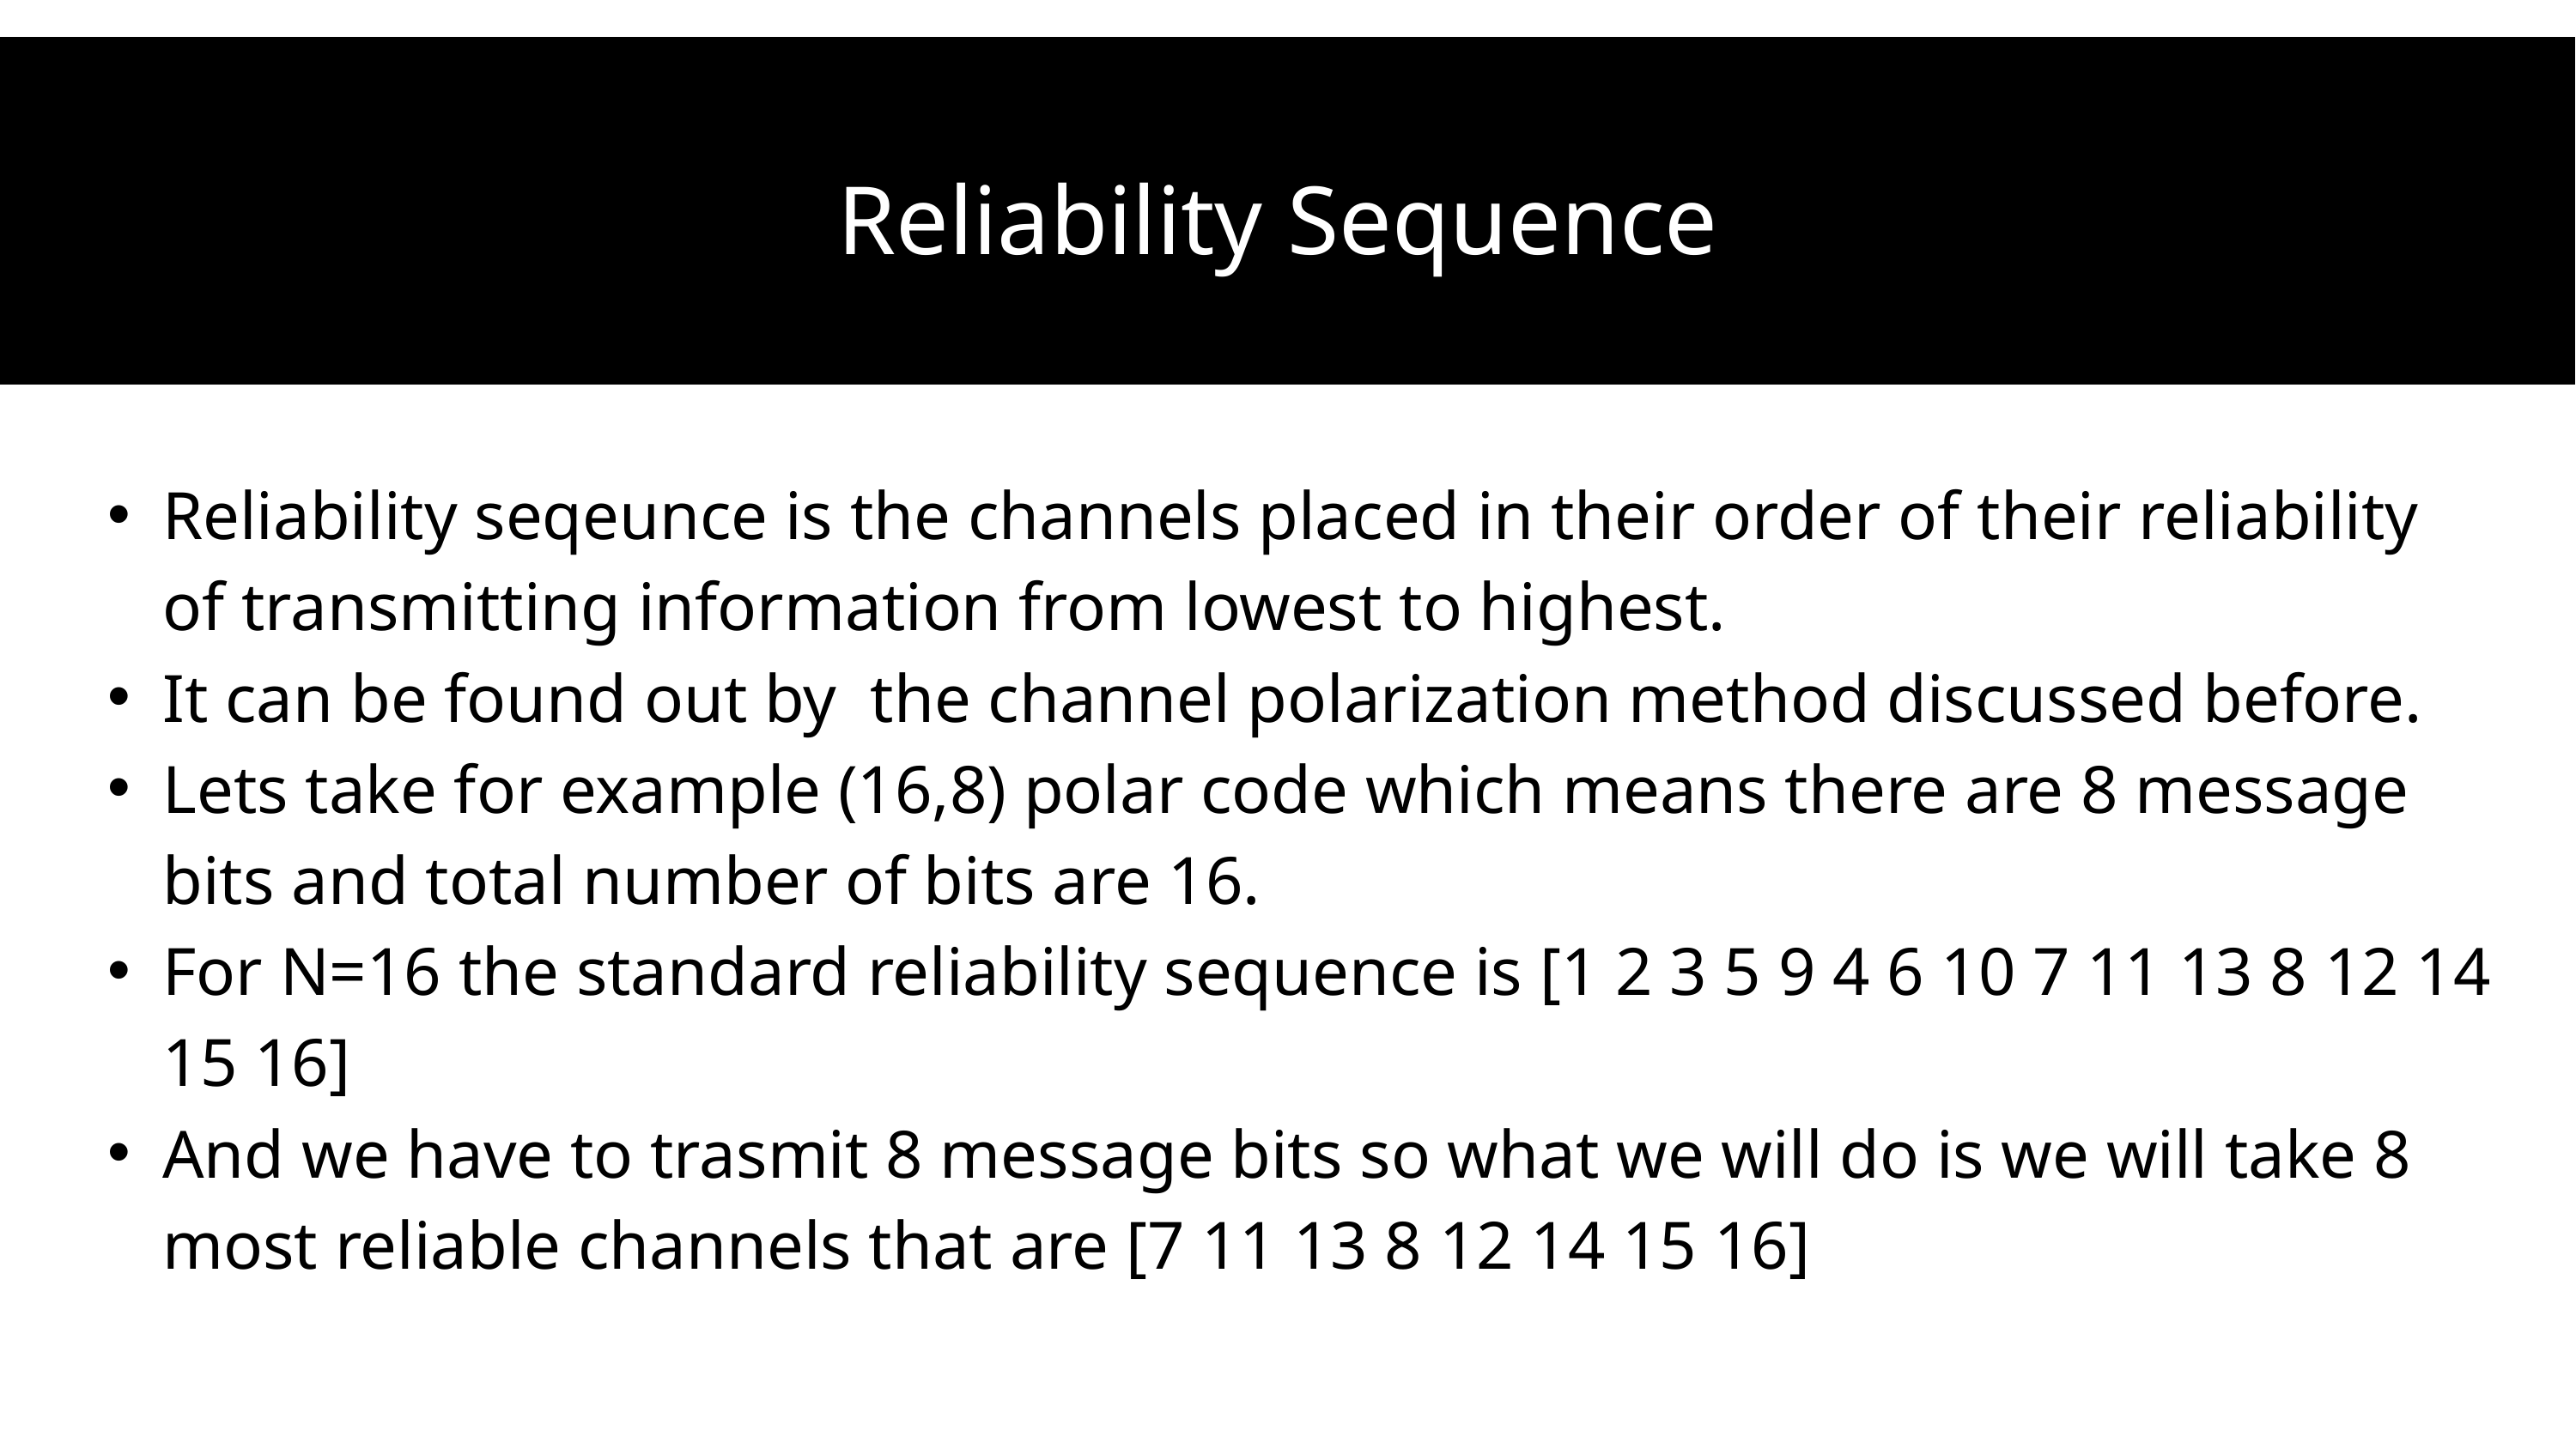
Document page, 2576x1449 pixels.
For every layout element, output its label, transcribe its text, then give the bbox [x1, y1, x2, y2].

text_box Reliability seqeunce is the channels placed in their order of their reliability of transmitting information from lowest to highest. It can be found out by the channel polarization method discussed before. Lets take for example (16,8) polar code which means there are 8 message bits and total number of bits are 16. For N=16 the standard reliability sequence is [1 2 3 5 9 4 6 10 7 11 13 8 12 14 15 16] And we have to trasmit 8 message bits so what we will do is we will take 8 most reliable channels that are [7 11 13 8 12 14 15 16] [52, 461, 2493, 1282]
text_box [0, 37, 2576, 385]
